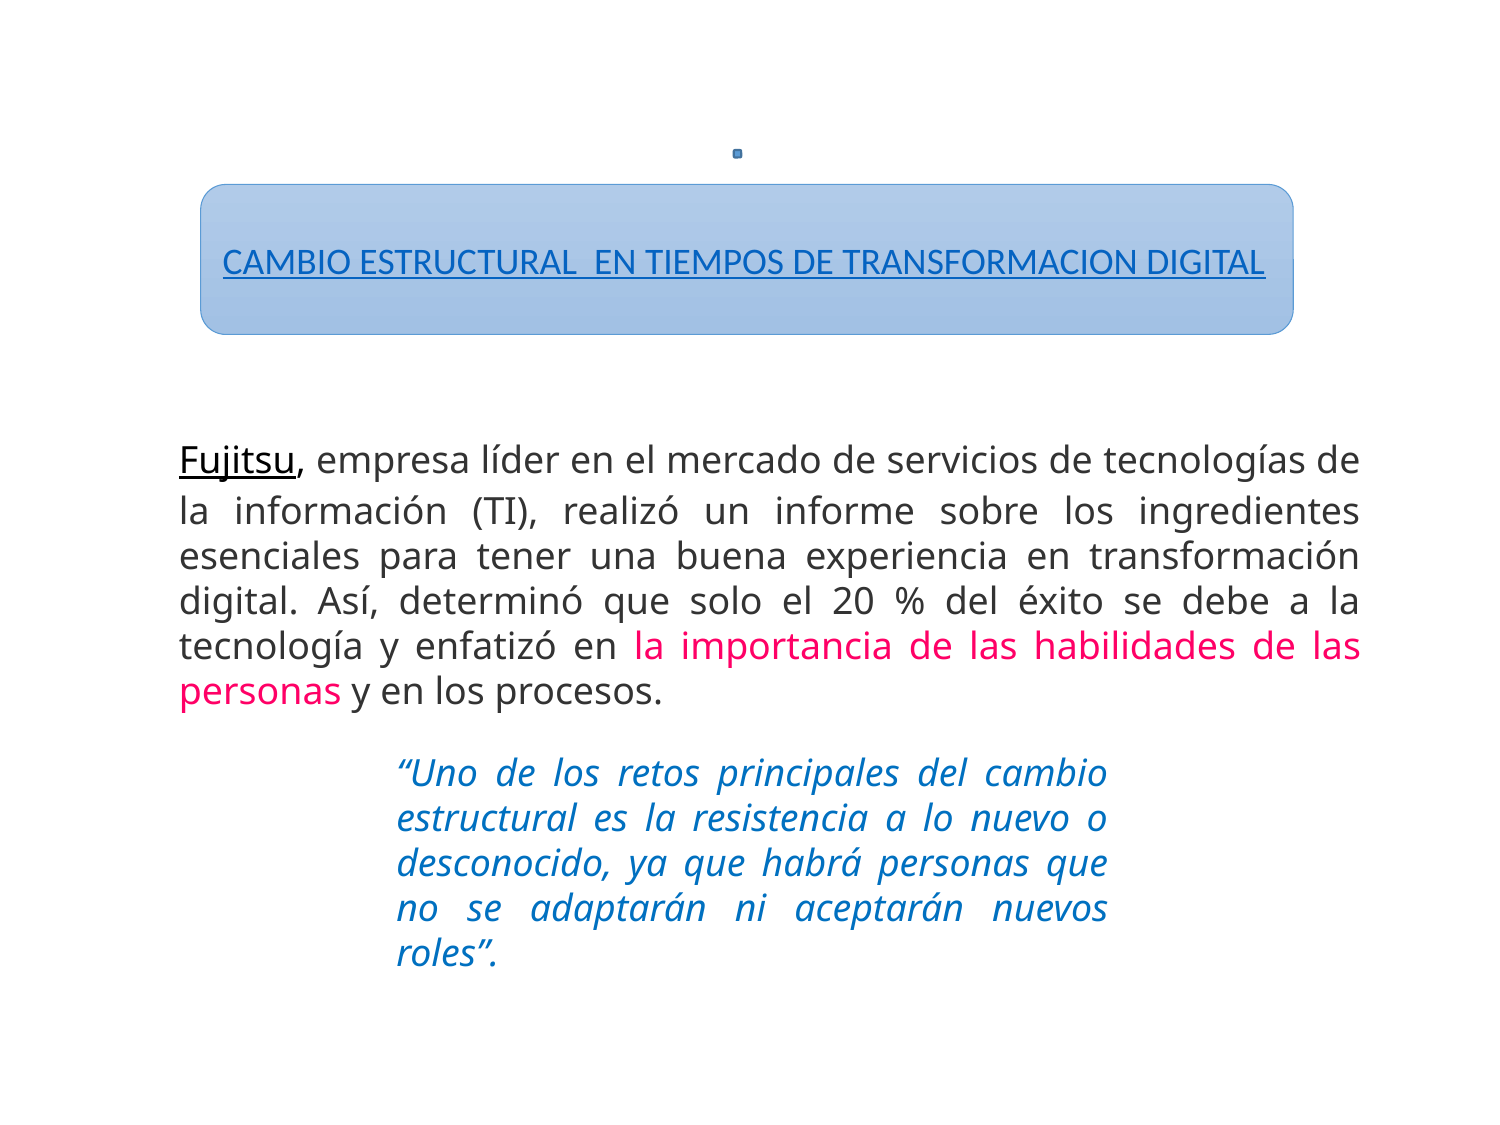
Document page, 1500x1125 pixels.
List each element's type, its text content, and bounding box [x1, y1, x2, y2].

text_box Fujitsu, empresa líder en el mercado de servicios de tecnologías de la información (TI), realizó un informe sobre los ingredientes esenciales para tener una buena experiencia en transformación digital. Así, determinó que solo el 20 % del éxito se debe a la tecnología y enfatizó en la importancia de las habilidades de las personas y en los procesos. [164, 338, 1377, 720]
text_box “Uno de los retos principales del cambio estructural es la resistencia a lo nuevo o desconocido, ya que habrá personas que no se adaptarán ni aceptarán nuevos roles”. [381, 741, 1124, 982]
text_box CAMBIO ESTRUCTURAL EN TIEMPOS DE TRANSFORMACION DIGITAL [200, 183, 1294, 335]
text_box [732, 148, 743, 159]
